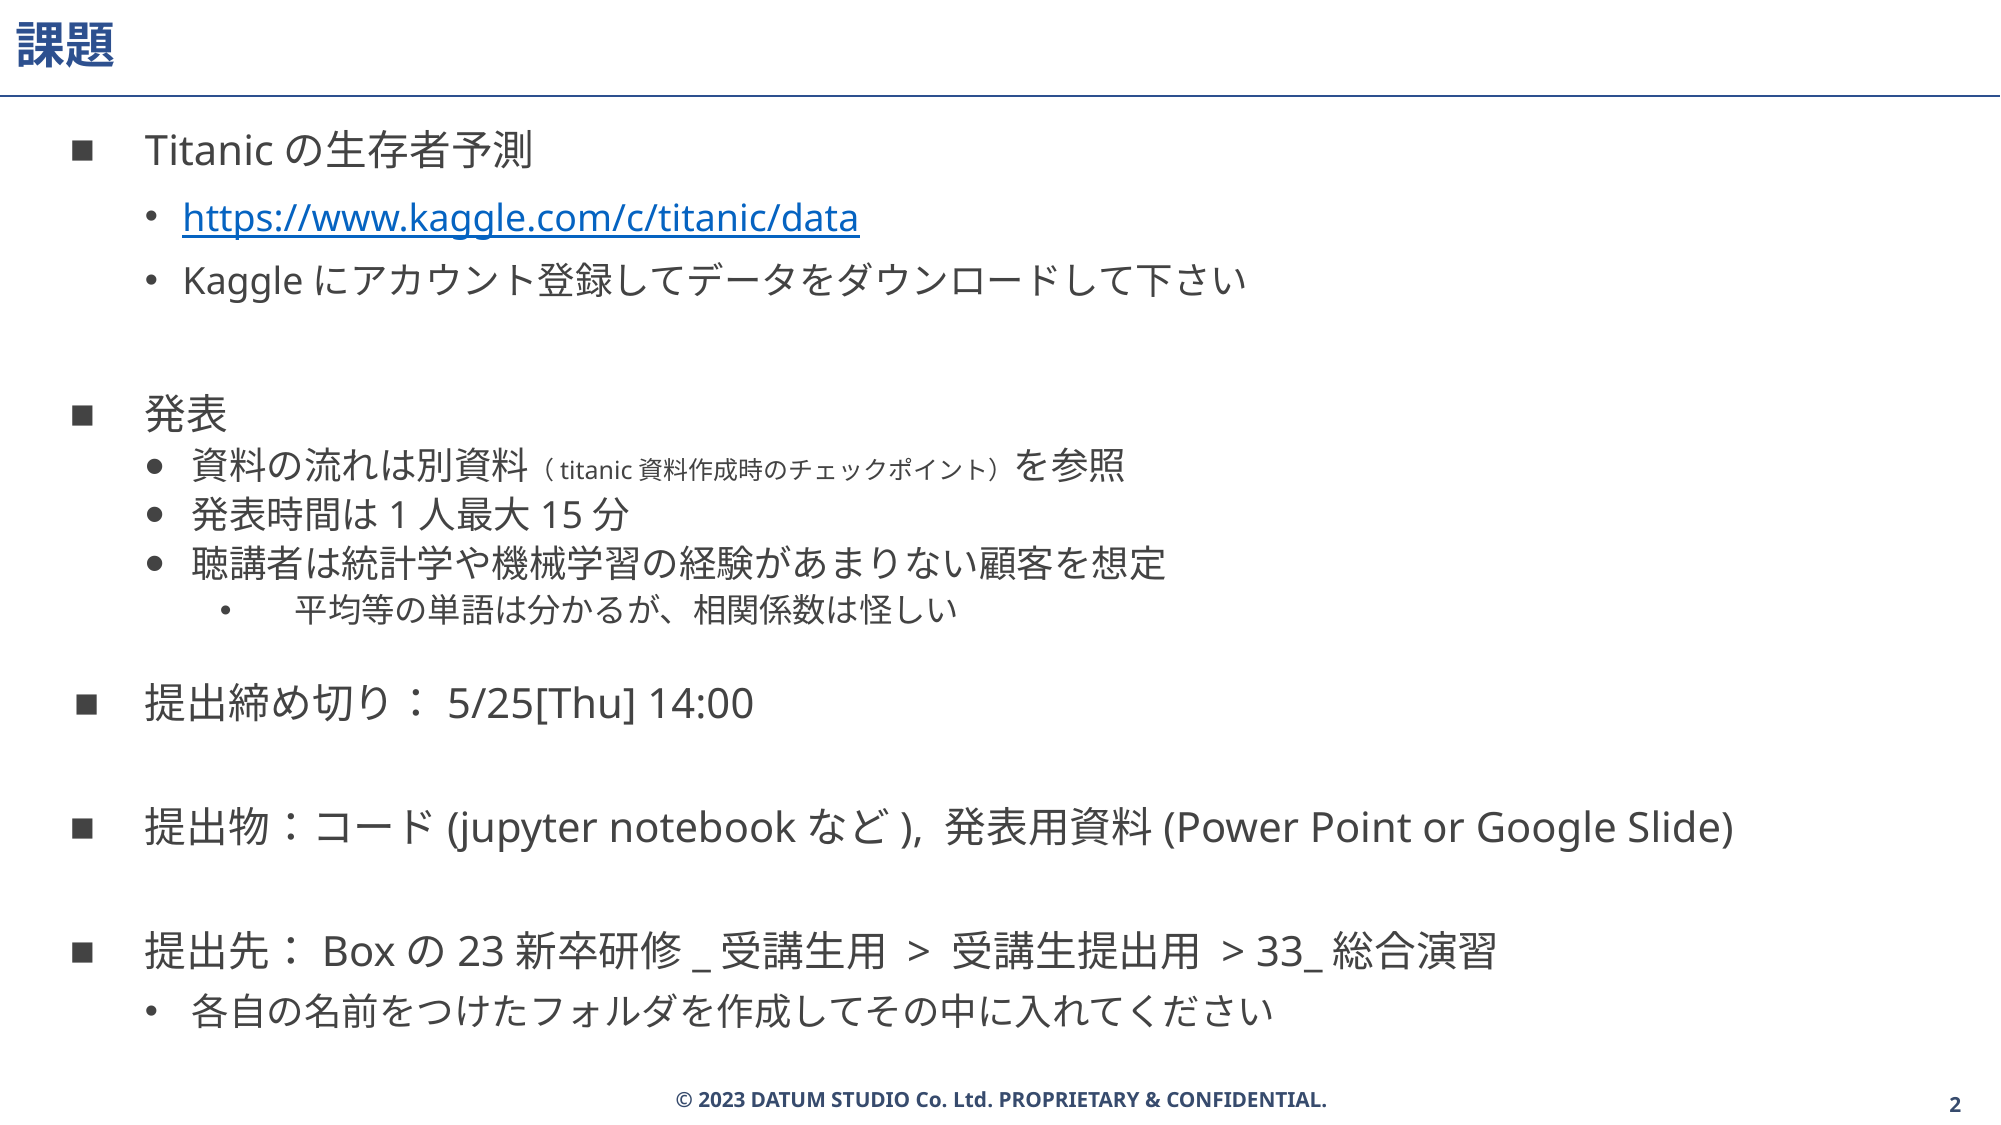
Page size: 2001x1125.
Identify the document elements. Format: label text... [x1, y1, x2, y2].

list Titanicの生存者予測 https://www.kaggle.com/c/titanic/data Kaggleにアカウント登録してデータをダウンロードして下さい 発表 資料の流れは別資料（titanic資料作成時のチェックポイント）を参照 発表時間は1人最大15分 聴講者は統計学や機械学習の経験があまりない顧客を想定 平均等の単語は分かるが、相関係数は怪しい 提出締め切り：5/25[Thu] 14:00 提出物：コード(jupyter notebookなど), 発表用資料(Power Point or Google Slide) 提出先：Boxの23新卒研修_受講生用 > 受講生提出用 > 33_総合演習 各自の名前をつけたフォルダを作成してその中に入れてください [54, 121, 1945, 1125]
title 課題 [0, 0, 2000, 95]
